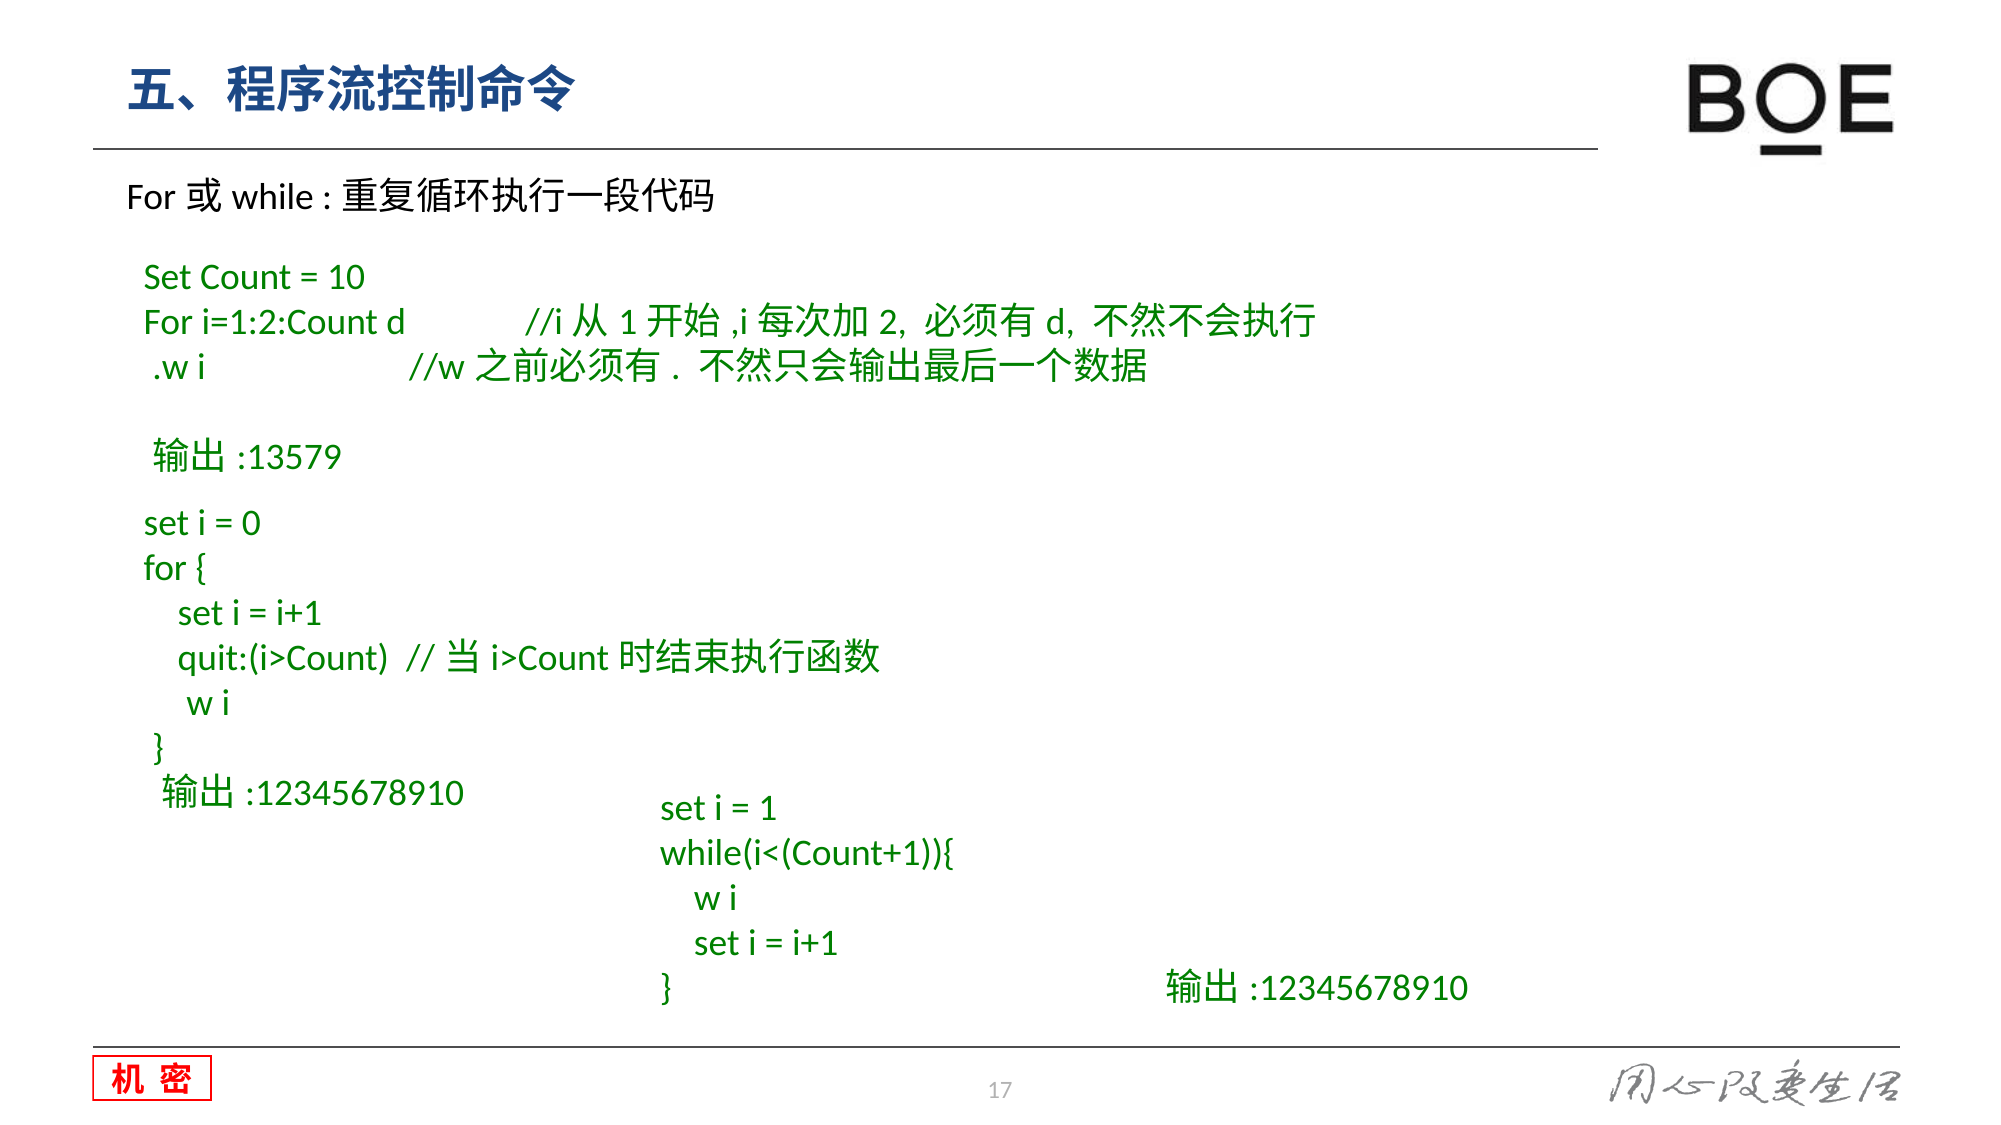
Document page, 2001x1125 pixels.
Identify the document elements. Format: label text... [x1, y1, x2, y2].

text_box set i = 1 while(i<(Count+1)){ w i set i = i+1 } 输出:12345678910 [577, 775, 1578, 1016]
text_box For或while :重复循环执行一段代码 [111, 164, 1663, 225]
slide_number 17 [774, 1058, 1225, 1119]
text_box 五、程序流控制命令 [111, 50, 710, 126]
picture [1686, 36, 1895, 185]
text_box Set Count = 10 For i=1:2:Count d //i从1开始,i每次加2, 必须有d, 不然不会执行 .w i //w之前必须有. 不然只会输出最后一个数据 输出:13579 [60, 244, 1750, 485]
text_box set i = 0 for { set i = i+1 quit:(i>Count) //当i>Count时结束执行函数 w i } 输出:12345678910 [60, 490, 1663, 821]
picture [1545, 975, 1961, 1125]
